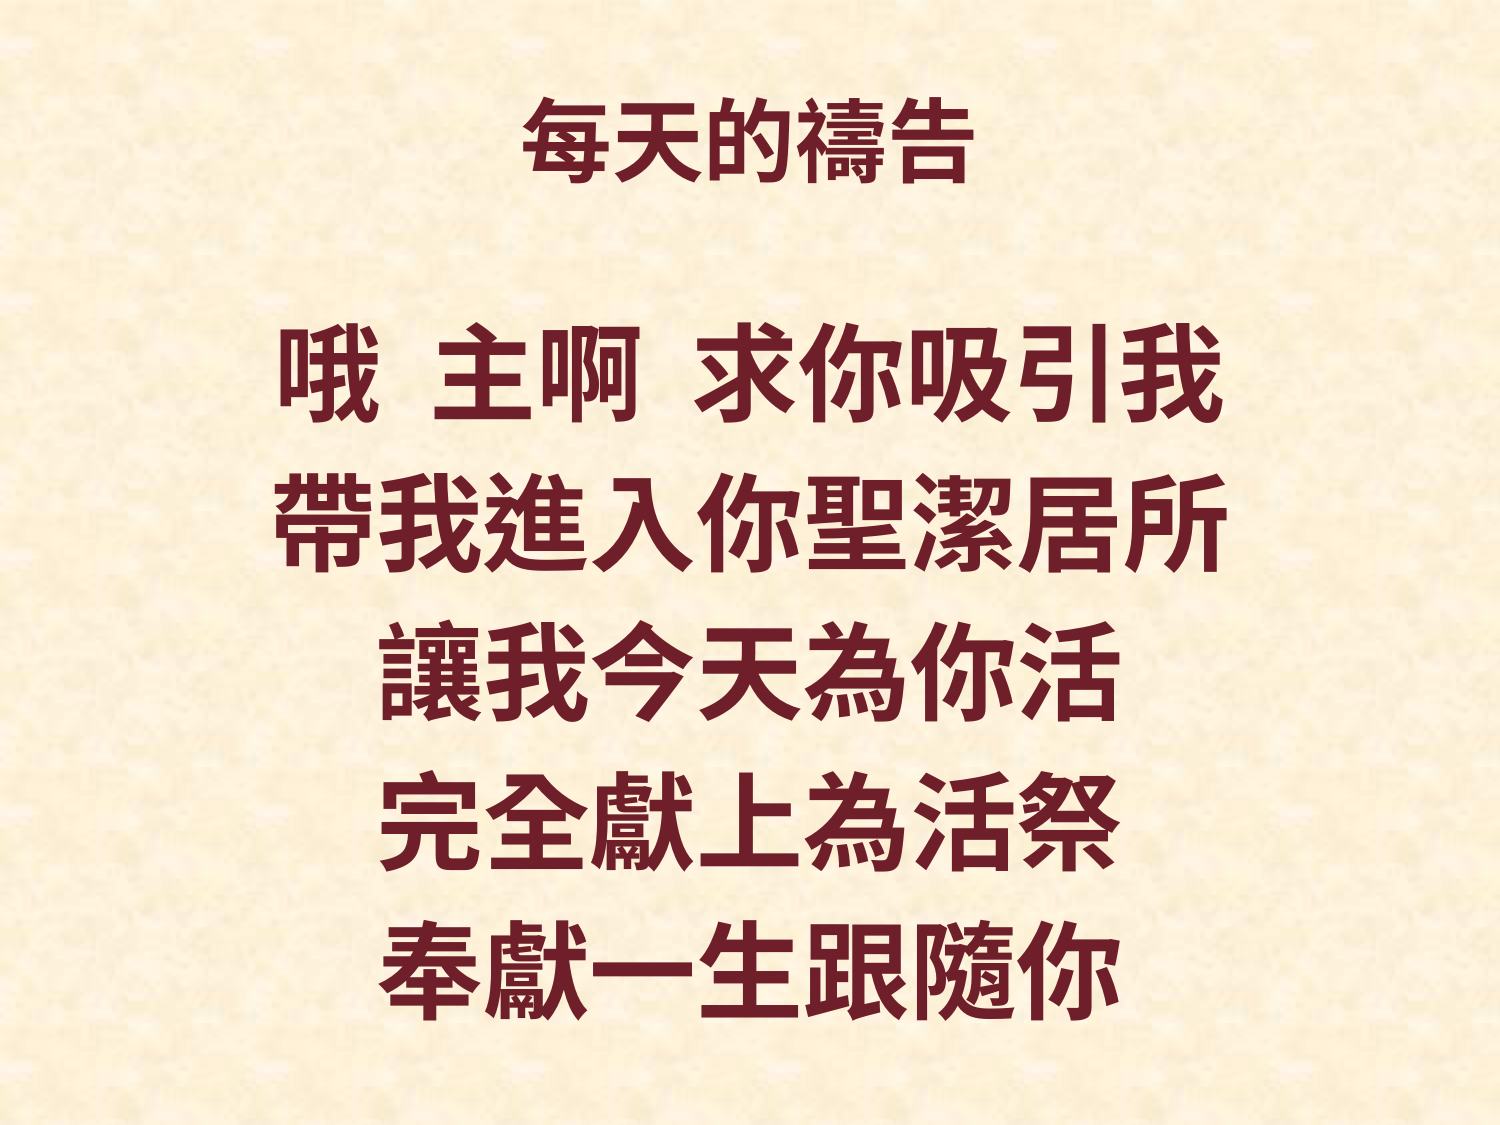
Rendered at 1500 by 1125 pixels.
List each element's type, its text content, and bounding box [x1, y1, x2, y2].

title 每天的禱告 [75, 45, 1425, 233]
list 哦 主啊 求你吸引我 帶我進入你聖潔居所 讓我今天為你活 完全獻上為活祭 奉獻一生跟隨你 [103, 299, 1397, 1042]
picture [0, 0, 1500, 1125]
